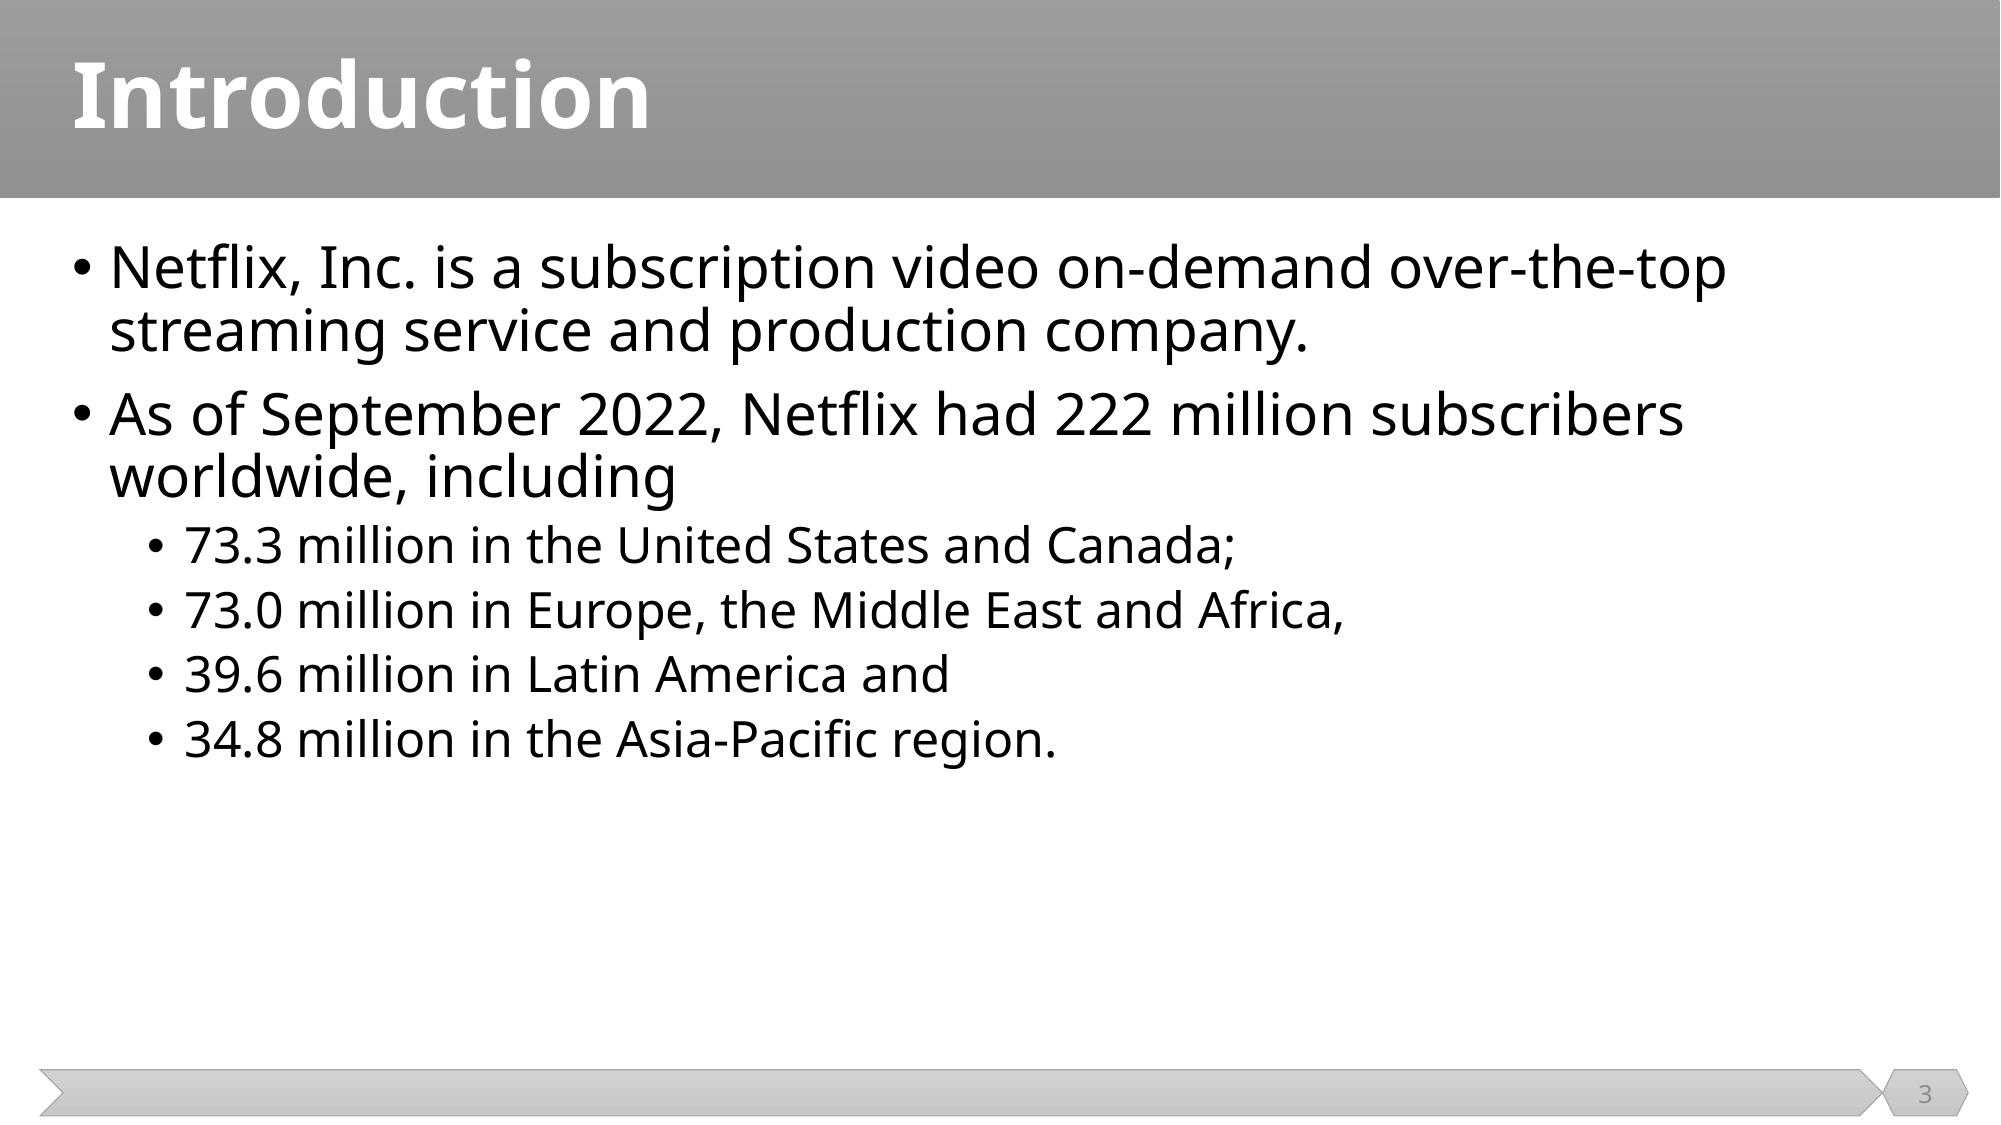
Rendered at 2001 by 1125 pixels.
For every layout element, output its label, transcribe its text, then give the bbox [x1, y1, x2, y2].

list Netflix, Inc. is a subscription video on-demand over-the-top streaming service and production company. As of September 2022, Netflix had 222 million subscribers worldwide, including 73.3 million in the United States and Canada; 73.0 million in Europe, the Middle East and Africa, 39.6 million in Latin America and 34.8 million in the Asia-Pacific region. [56, 230, 1969, 1010]
slide_number 3 [1882, 1065, 1969, 1125]
title Introduction [56, 0, 1969, 199]
